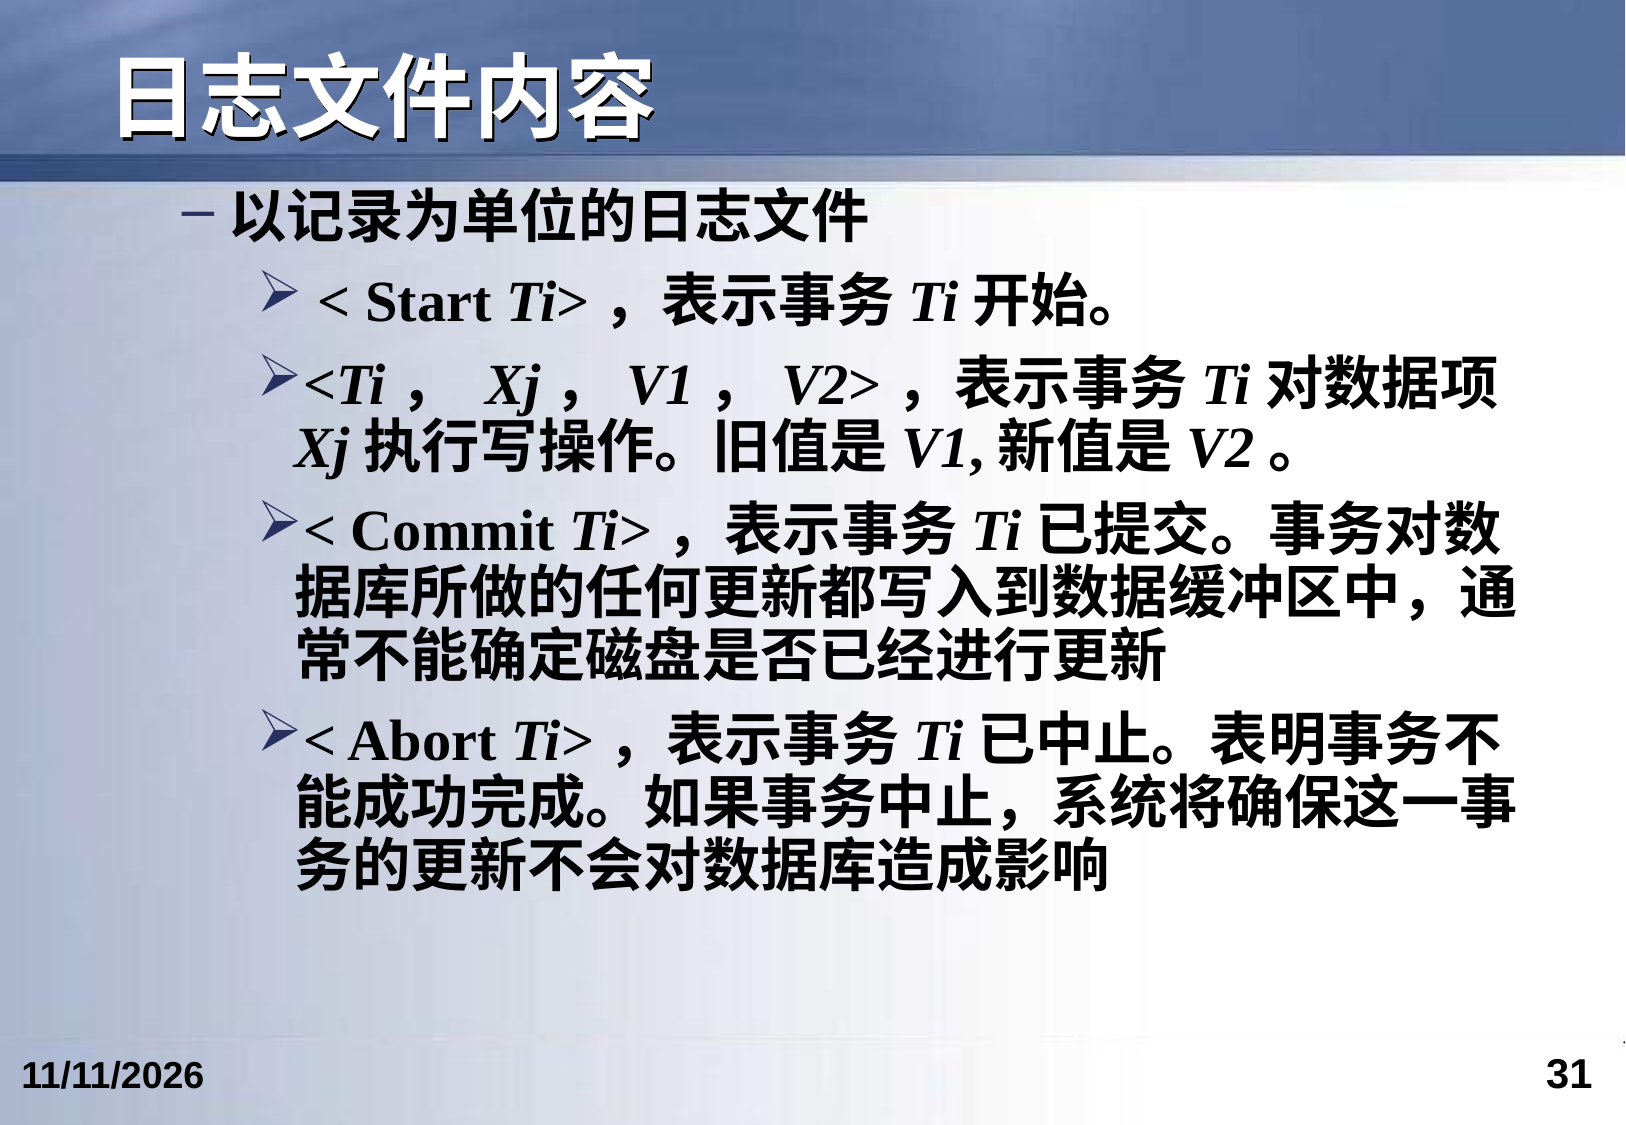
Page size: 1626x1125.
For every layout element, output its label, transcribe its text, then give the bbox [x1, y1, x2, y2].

slide_number 31 [1201, 1037, 1612, 1124]
list 以记录为单位的日志文件 < Start Ti>，表示事务Ti开始。 <Ti， Xj，V1，V2>，表示事务Ti对数据项Xj执行写操作。旧值是V1,新值是V2。 < Commit Ti>，表示事务Ti已提交。事务对数据库所做的任何更新都写入到数据缓冲区中，通常不能确定磁盘是否已经进行更新 < Abort Ti>，表示事务Ti已中止。表明事务不能成功完成。如果事务中止，系统将确保这一事务的更新不会对数据库造成影响 [106, 187, 1554, 916]
title 日志文件内容 [106, 51, 1554, 150]
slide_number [2, 1041, 380, 1125]
picture [0, 0, 1626, 1125]
